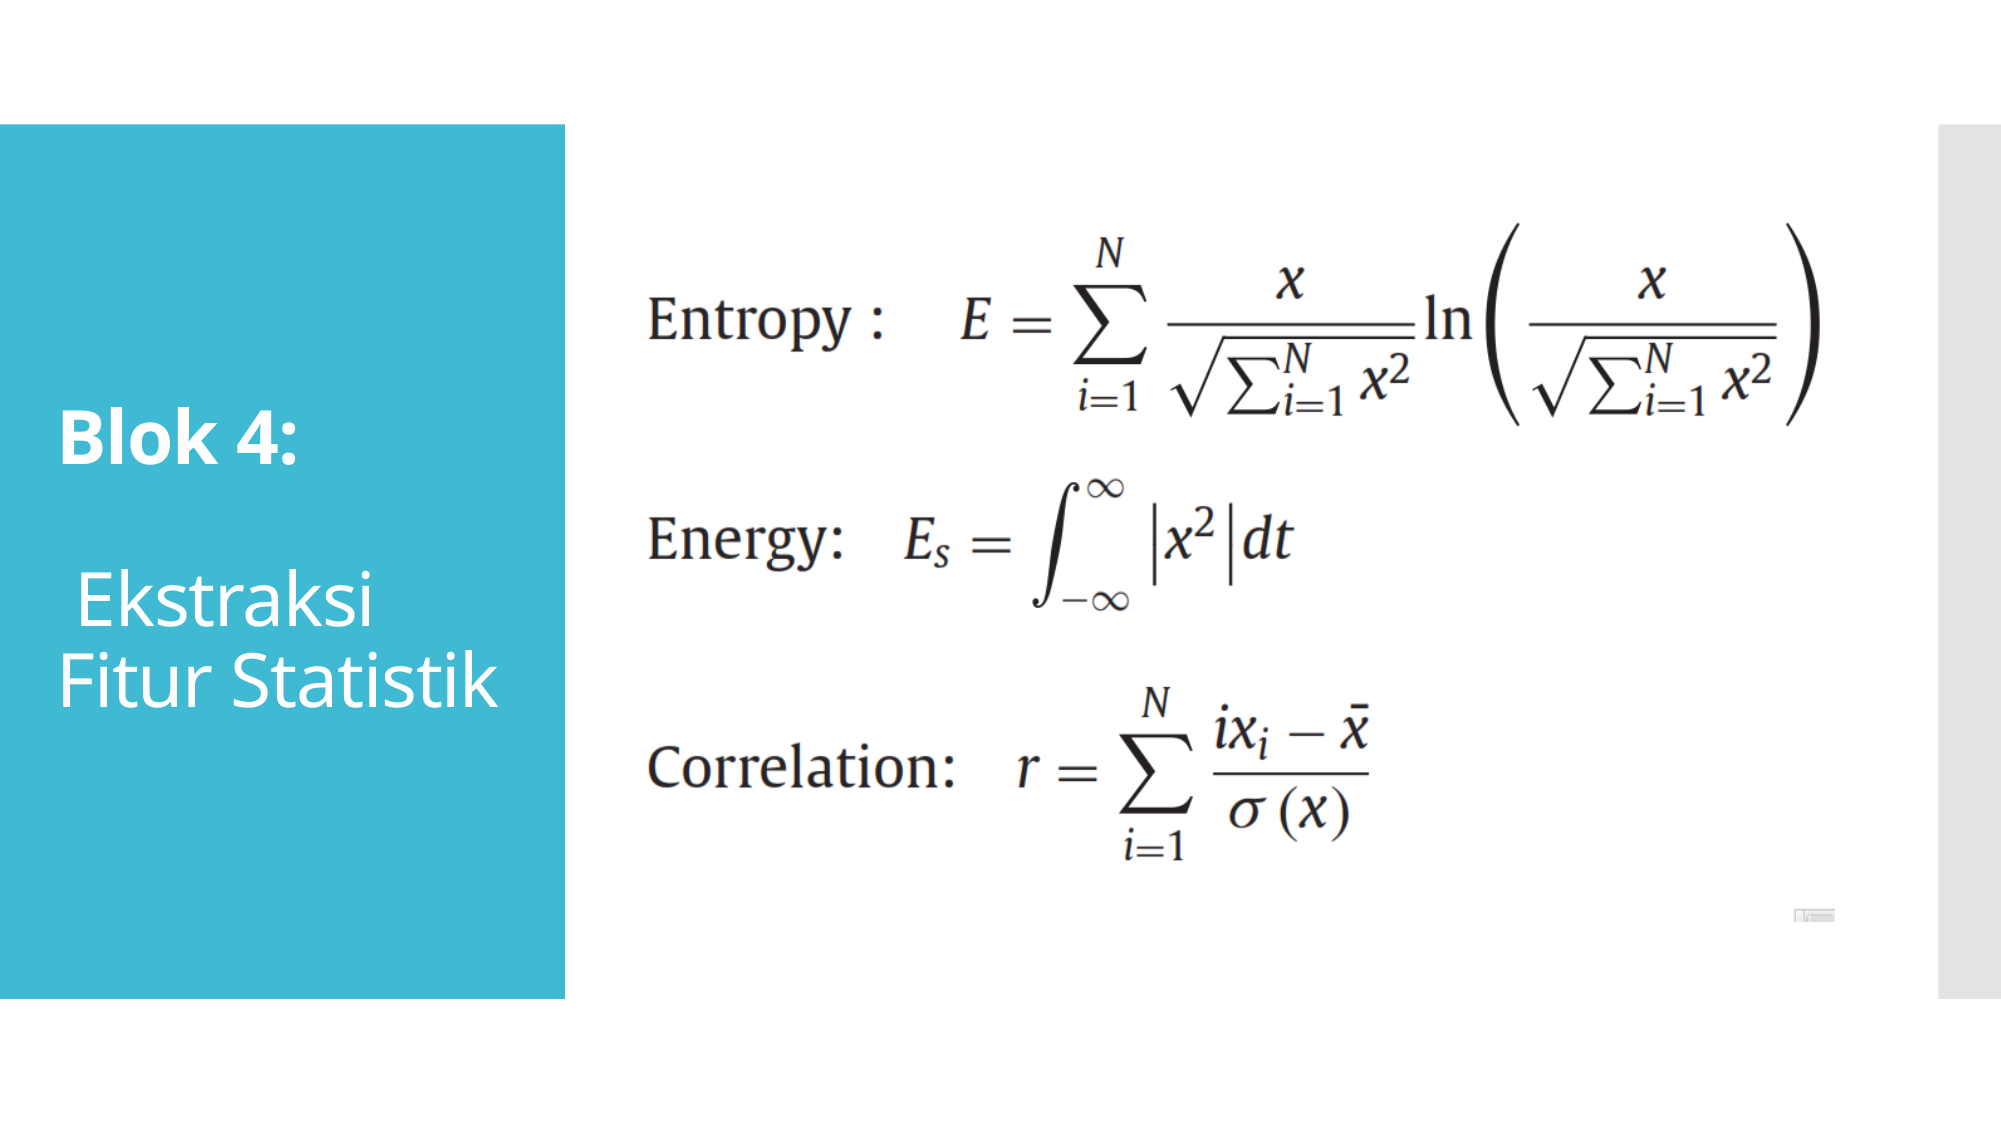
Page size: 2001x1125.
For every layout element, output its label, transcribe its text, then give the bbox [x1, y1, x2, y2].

title Blok 4: Ekstraksi Fitur Statistik [41, 184, 525, 940]
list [634, 201, 1835, 923]
